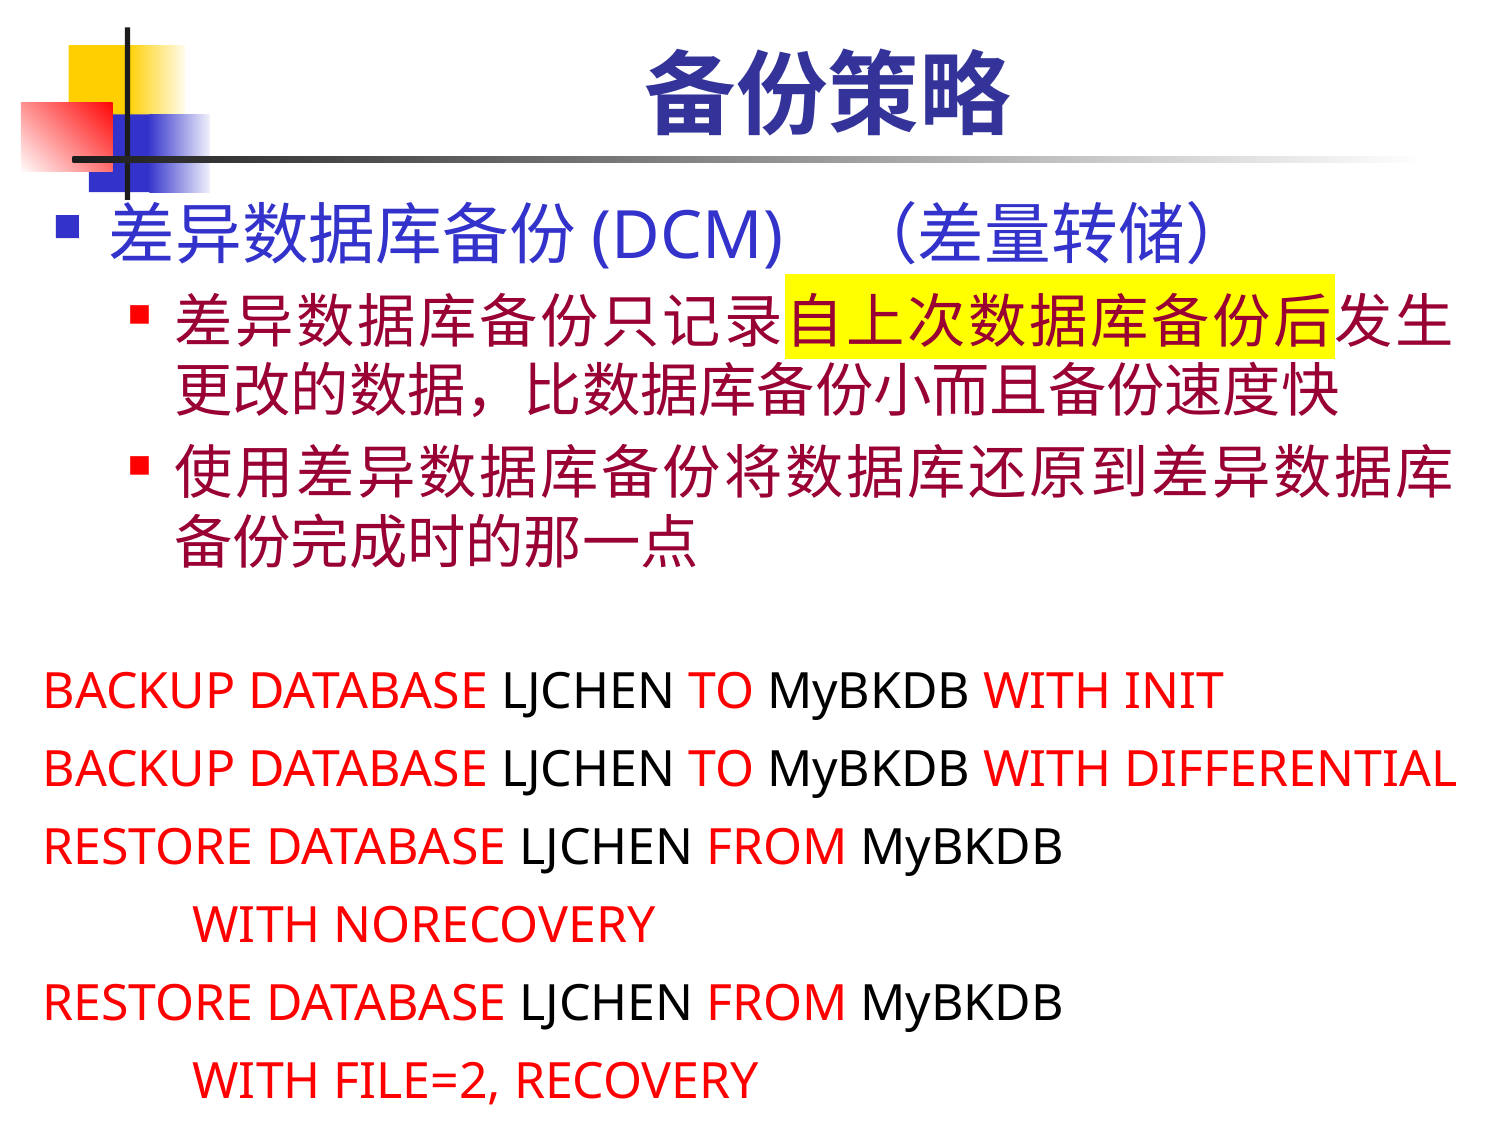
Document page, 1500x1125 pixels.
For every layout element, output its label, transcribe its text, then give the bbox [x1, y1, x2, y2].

list 差异数据库备份(DCM) （差量转储） 差异数据库备份只记录自上次数据库备份后发生更改的数据，比数据库备份小而且备份速度快 使用差异数据库备份将数据库还原到差异数据库备份完成时的那一点 [37, 184, 1470, 633]
title 备份策略 [188, 27, 1468, 154]
text_box BACKUP DATABASE LJCHEN TO MyBKDB WITH INIT BACKUP DATABASE LJCHEN TO MyBKDB WITH DIFFERENTIAL RESTORE DATABASE LJCHEN FROM MyBKDB WITH NORECOVERY RESTORE DATABASE LJCHEN FROM MyBKDB WITH FILE=2, RECOVERY [27, 633, 1473, 1116]
